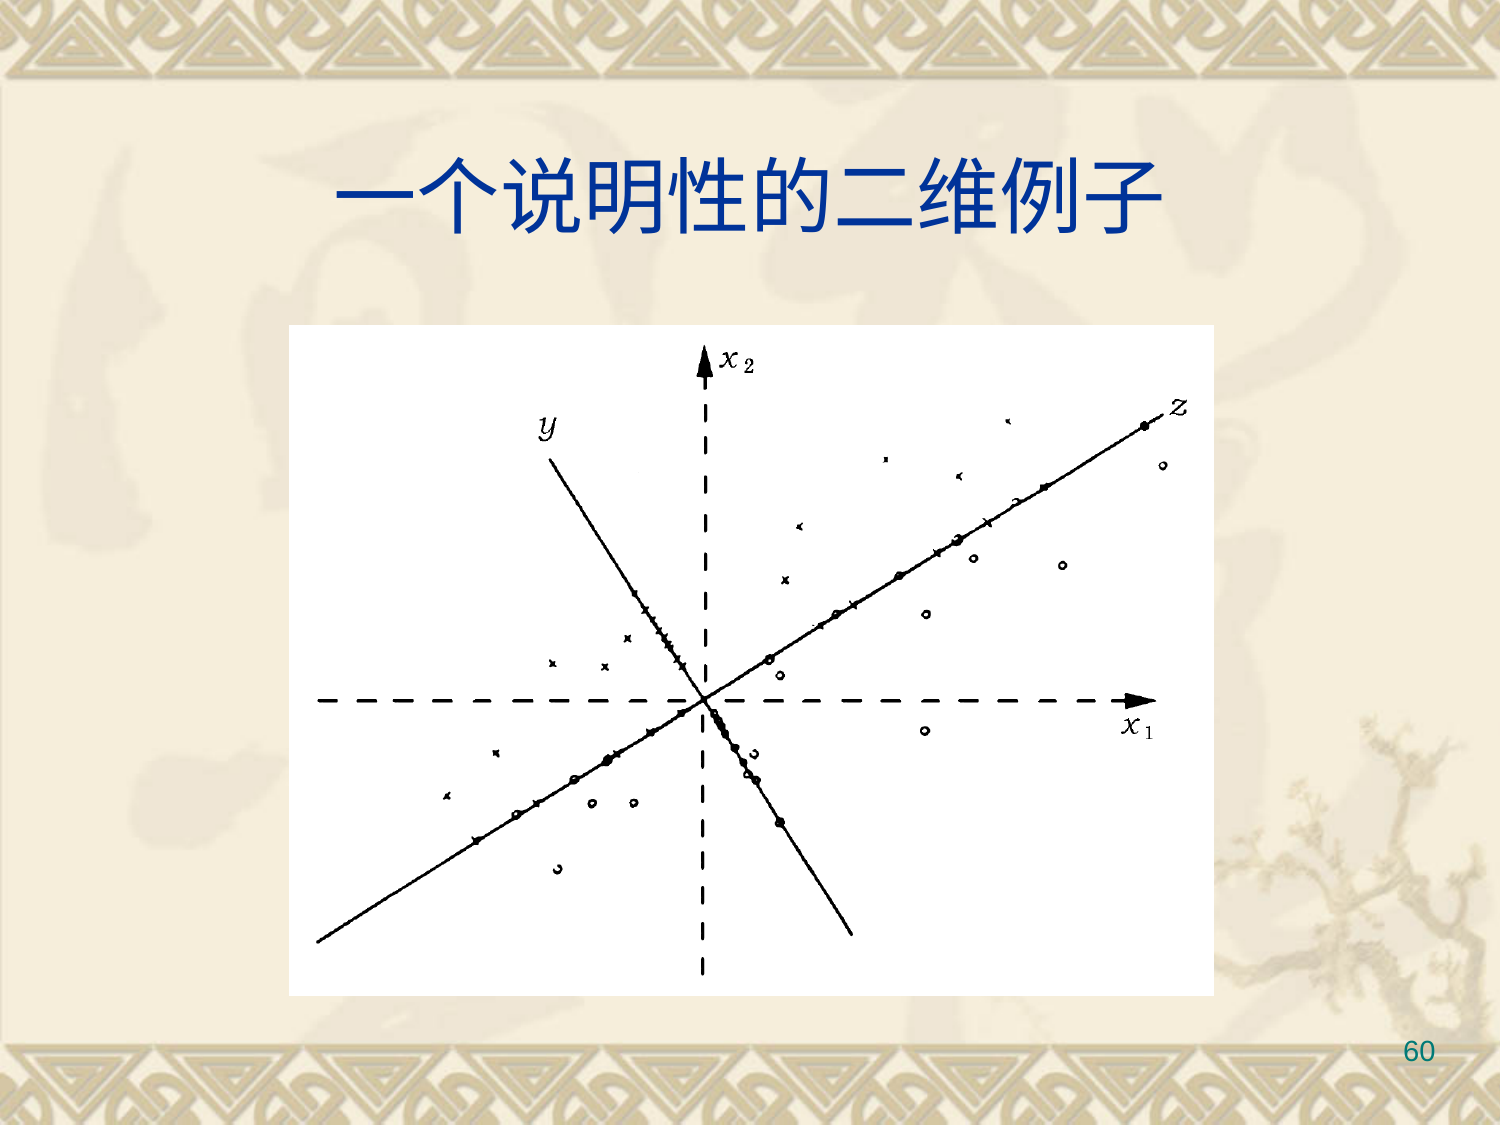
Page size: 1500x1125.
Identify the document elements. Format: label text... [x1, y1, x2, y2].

picture [0, 0, 1500, 1125]
slide_number 60 [1074, 1024, 1451, 1103]
title 一个说明性的二维例子 [49, 99, 1451, 288]
